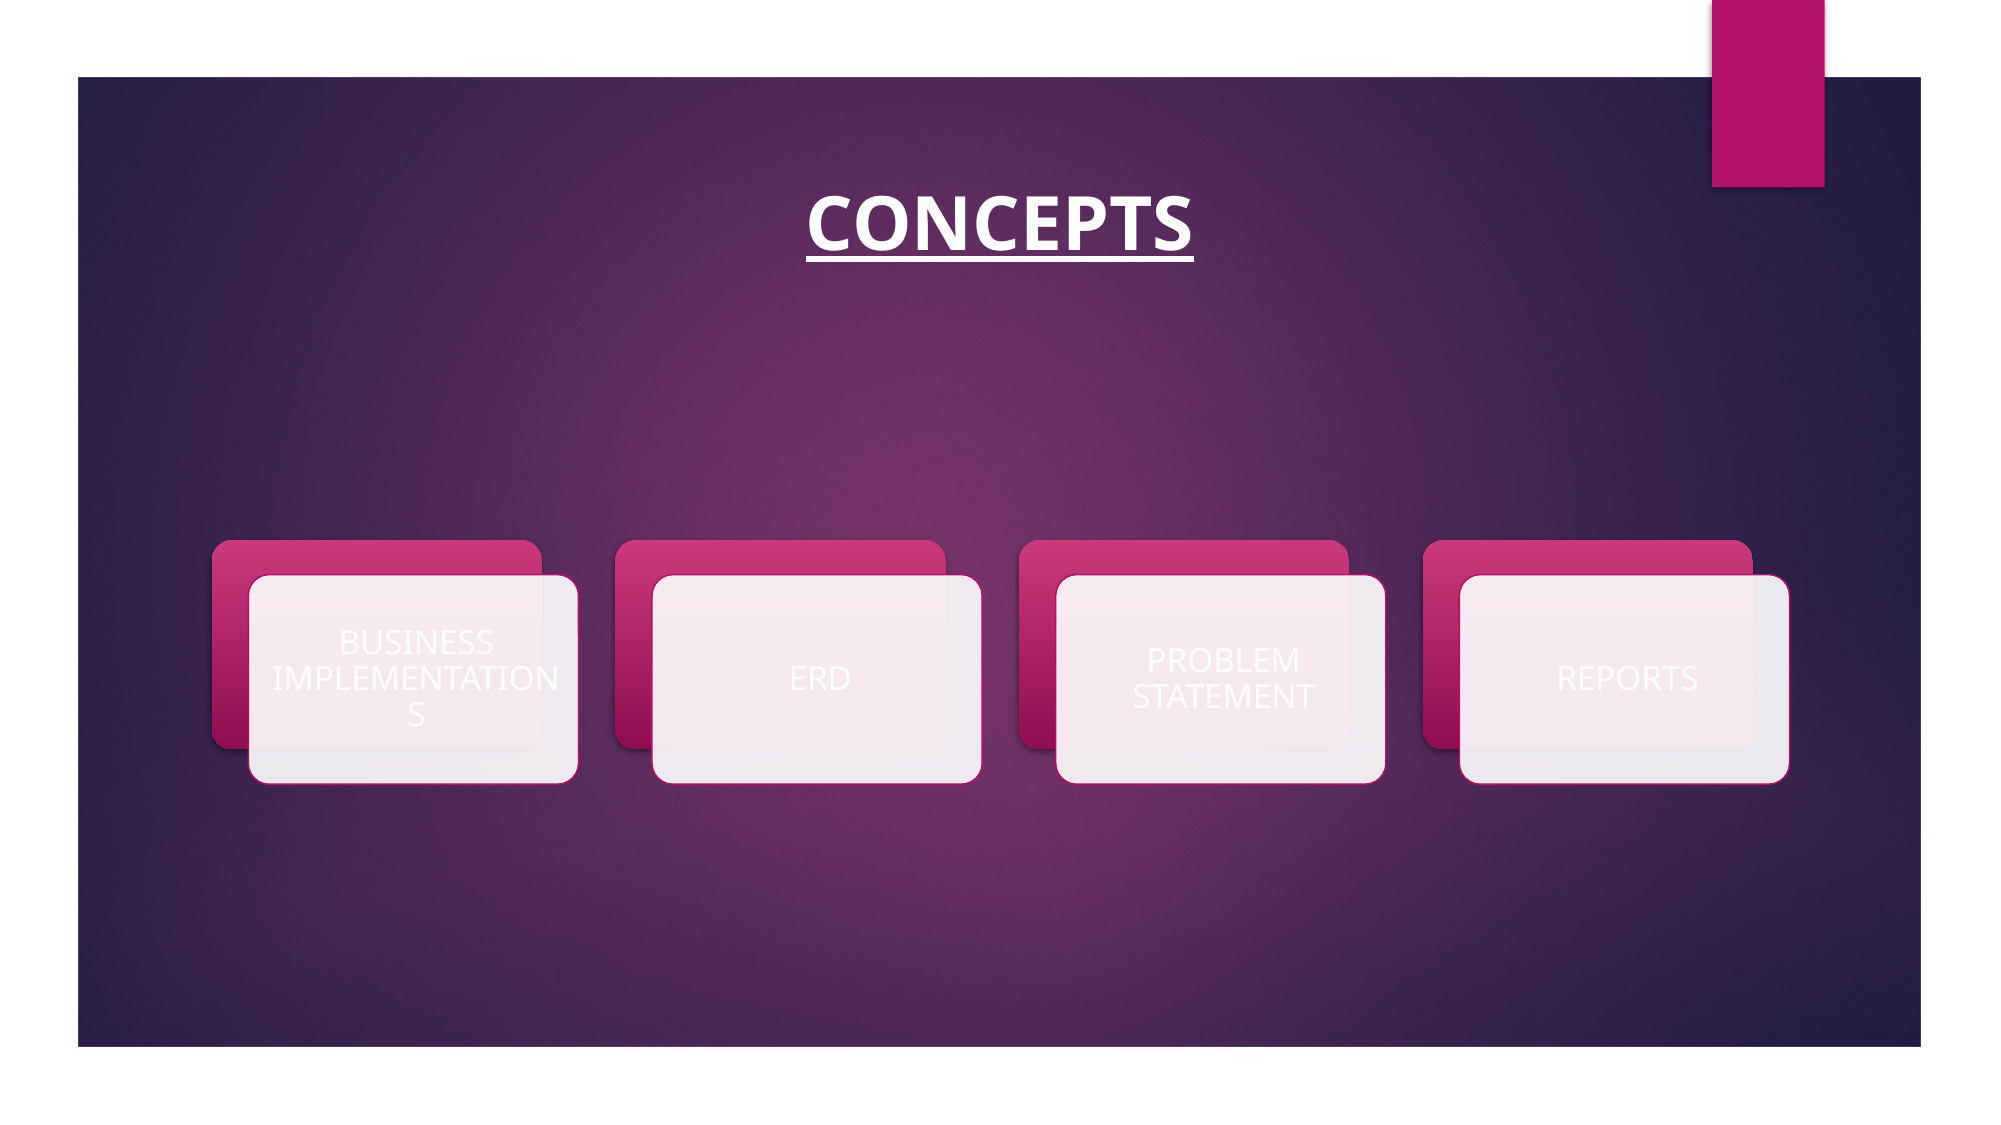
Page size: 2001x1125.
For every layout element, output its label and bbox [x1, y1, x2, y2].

text_box [0, 0, 2000, 1125]
list [210, 380, 1791, 943]
